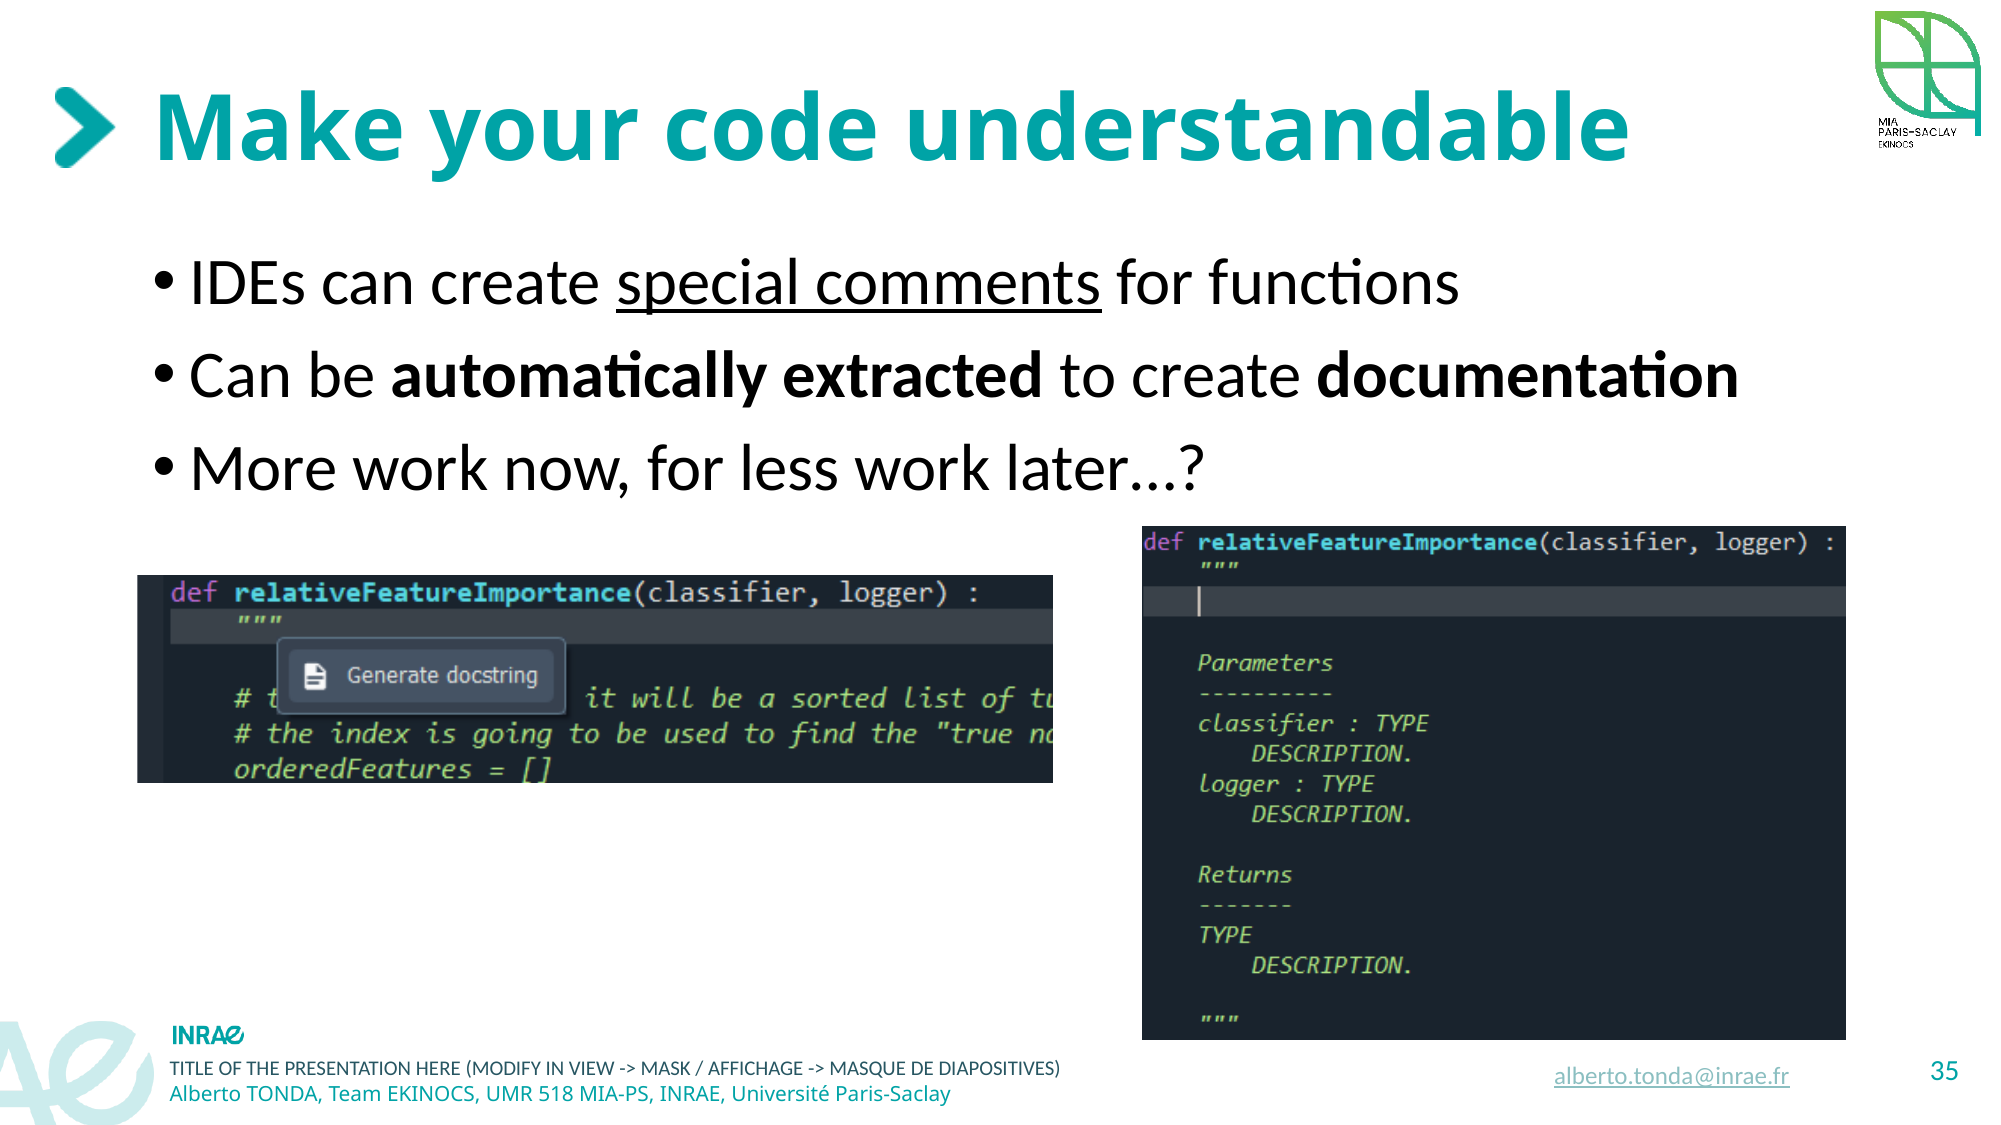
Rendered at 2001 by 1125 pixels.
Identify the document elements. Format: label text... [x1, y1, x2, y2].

picture [55, 87, 118, 168]
title Make your code understandable [137, 59, 1863, 203]
footer alberto.tonda@inrae.fr [1129, 1044, 1805, 1105]
picture [137, 575, 1053, 783]
picture [0, 1014, 277, 1125]
picture [1855, 0, 2000, 168]
picture [1142, 526, 1846, 1040]
list IDEs can create special comments for functions Can be automatically extracted to create documentation More work now, for less work later…? [137, 239, 1863, 1014]
slide_number 35 [1820, 1043, 1975, 1104]
